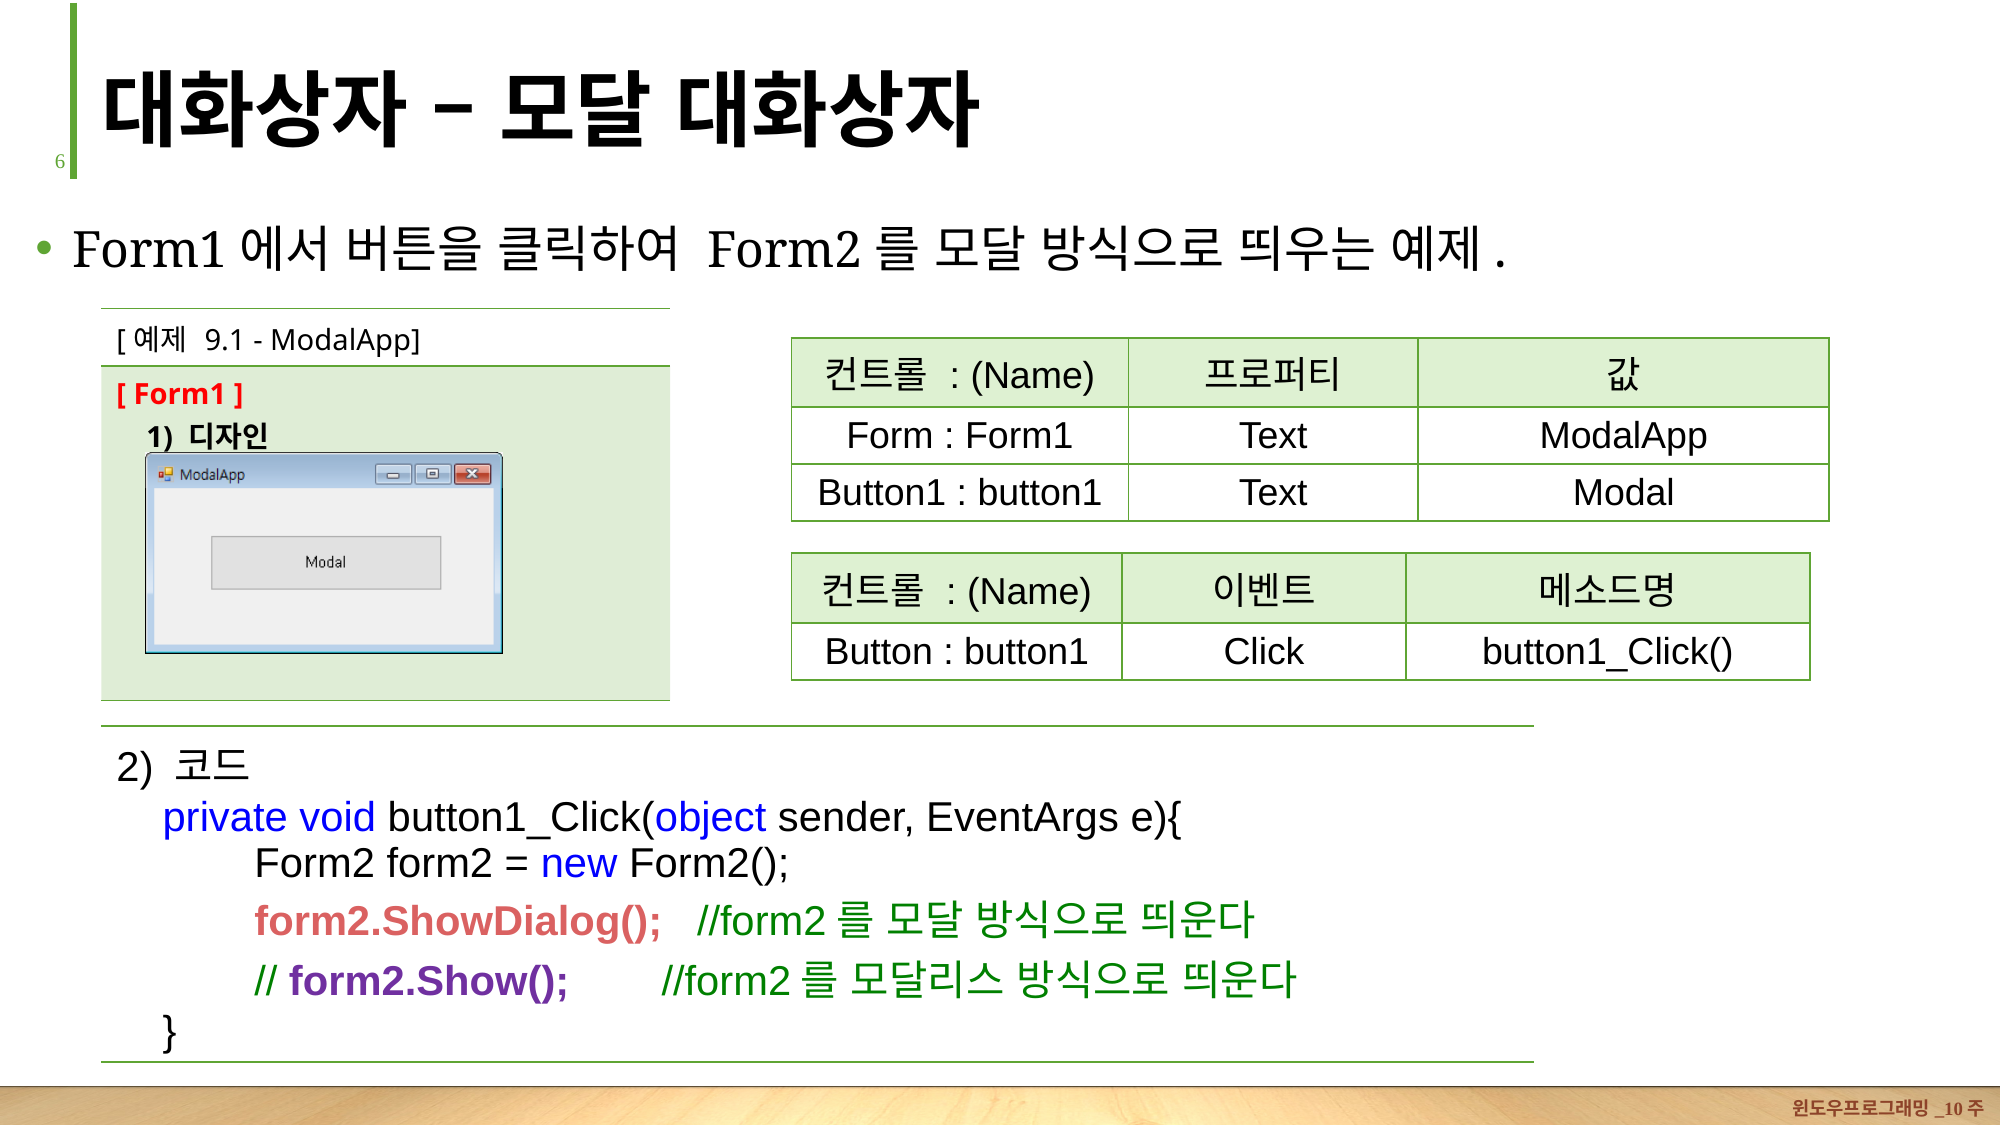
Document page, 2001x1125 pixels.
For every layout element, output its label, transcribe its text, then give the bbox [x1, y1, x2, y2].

table_header 2) 코드 private void button1_Click(object sender, EventArgs e){ Form2 form2 = new Form2(); form2.ShowDialog(); //form2를 모달 방식으로 띄운다 // form2.Show(); //form2를 모달리스 방식으로 띄운다 } [101, 727, 1534, 1061]
table_cell button1_Click() [1407, 624, 1809, 679]
footer 윈도우프로그래밍_10주 [1201, 1091, 2000, 1125]
table_header [예제 9.1 - ModalApp] [101, 309, 670, 365]
table_cell [ Form1 ] 1) 디자인 [101, 367, 670, 700]
title 대화상자 – 모달 대화상자 [86, 15, 1649, 167]
table_cell ModalApp [1419, 408, 1828, 463]
table_cell Button : button1 [792, 624, 1121, 679]
table_cell Click [1123, 624, 1405, 679]
table_header 이벤트 [1123, 554, 1405, 622]
table_header 값 [1419, 339, 1828, 406]
table_cell Form : Form1 [792, 408, 1128, 463]
table_header 메소드명 [1407, 554, 1809, 622]
table_cell Modal [1419, 465, 1828, 520]
slide_number 5 [19, 140, 81, 188]
table_header 컨트롤 : (Name) [792, 339, 1128, 406]
table_cell Button1 : button1 [792, 465, 1128, 520]
table_cell Text [1129, 465, 1417, 520]
picture [0, 1086, 2000, 1125]
table_header 컨트롤 : (Name) [792, 554, 1121, 622]
picture [145, 452, 504, 654]
table_cell Text [1129, 408, 1417, 463]
list Form1에서 버튼을 클릭하여 Form2를 모달 방식으로 띄우는 예제. [20, 197, 1980, 1056]
table_header 프로퍼티 [1129, 339, 1417, 406]
